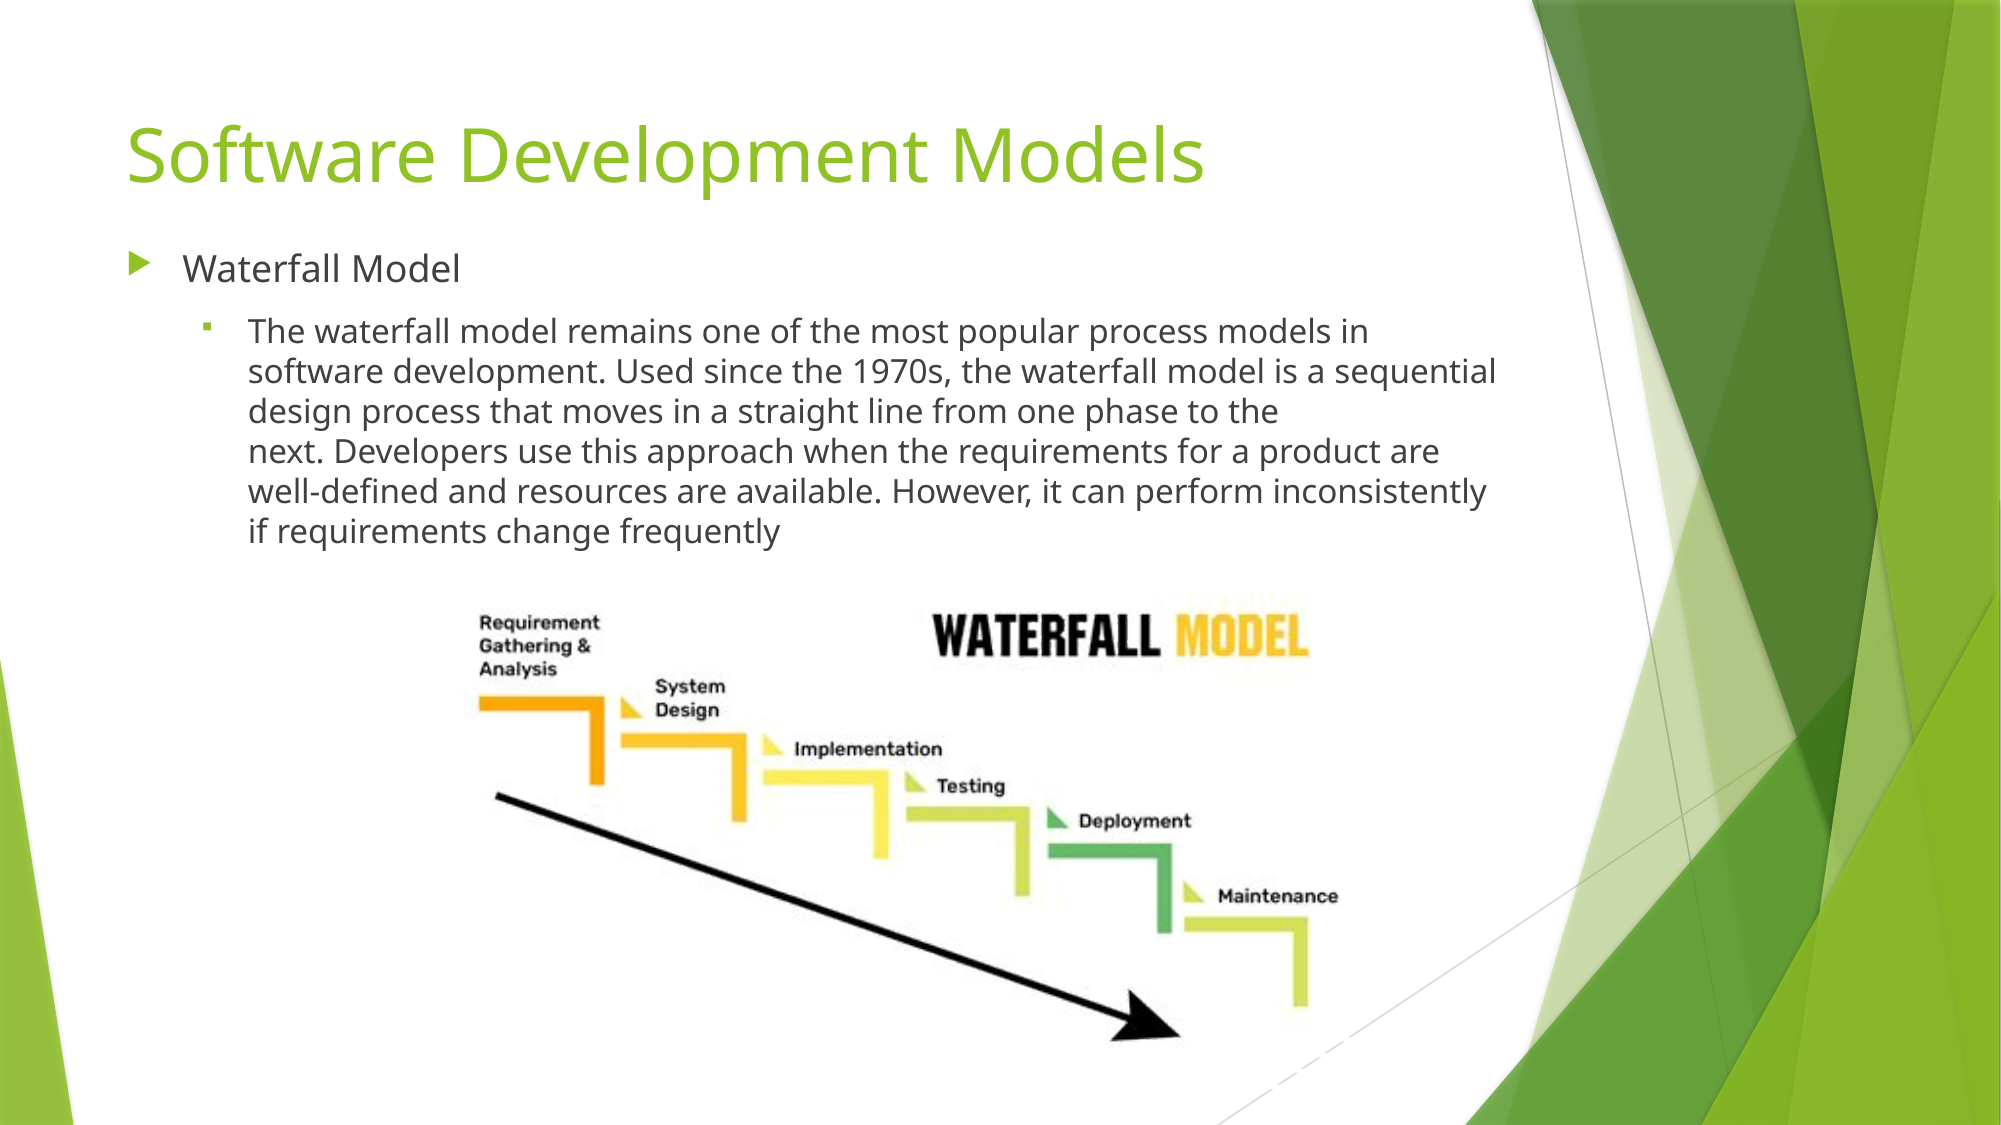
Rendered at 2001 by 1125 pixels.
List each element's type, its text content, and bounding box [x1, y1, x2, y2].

picture [432, 561, 1361, 1090]
list Waterfall Model The waterfall model remains one of the most popular process models in software development. Used since the 1970s, the waterfall model is a sequential design process that moves in a straight line from one phase to the next. Developers use this approach when the requirements for a product are well-defined and resources are available. However, it can perform inconsistently if requirements change frequently [111, 237, 1522, 874]
title Software Development Models [111, 99, 1522, 237]
